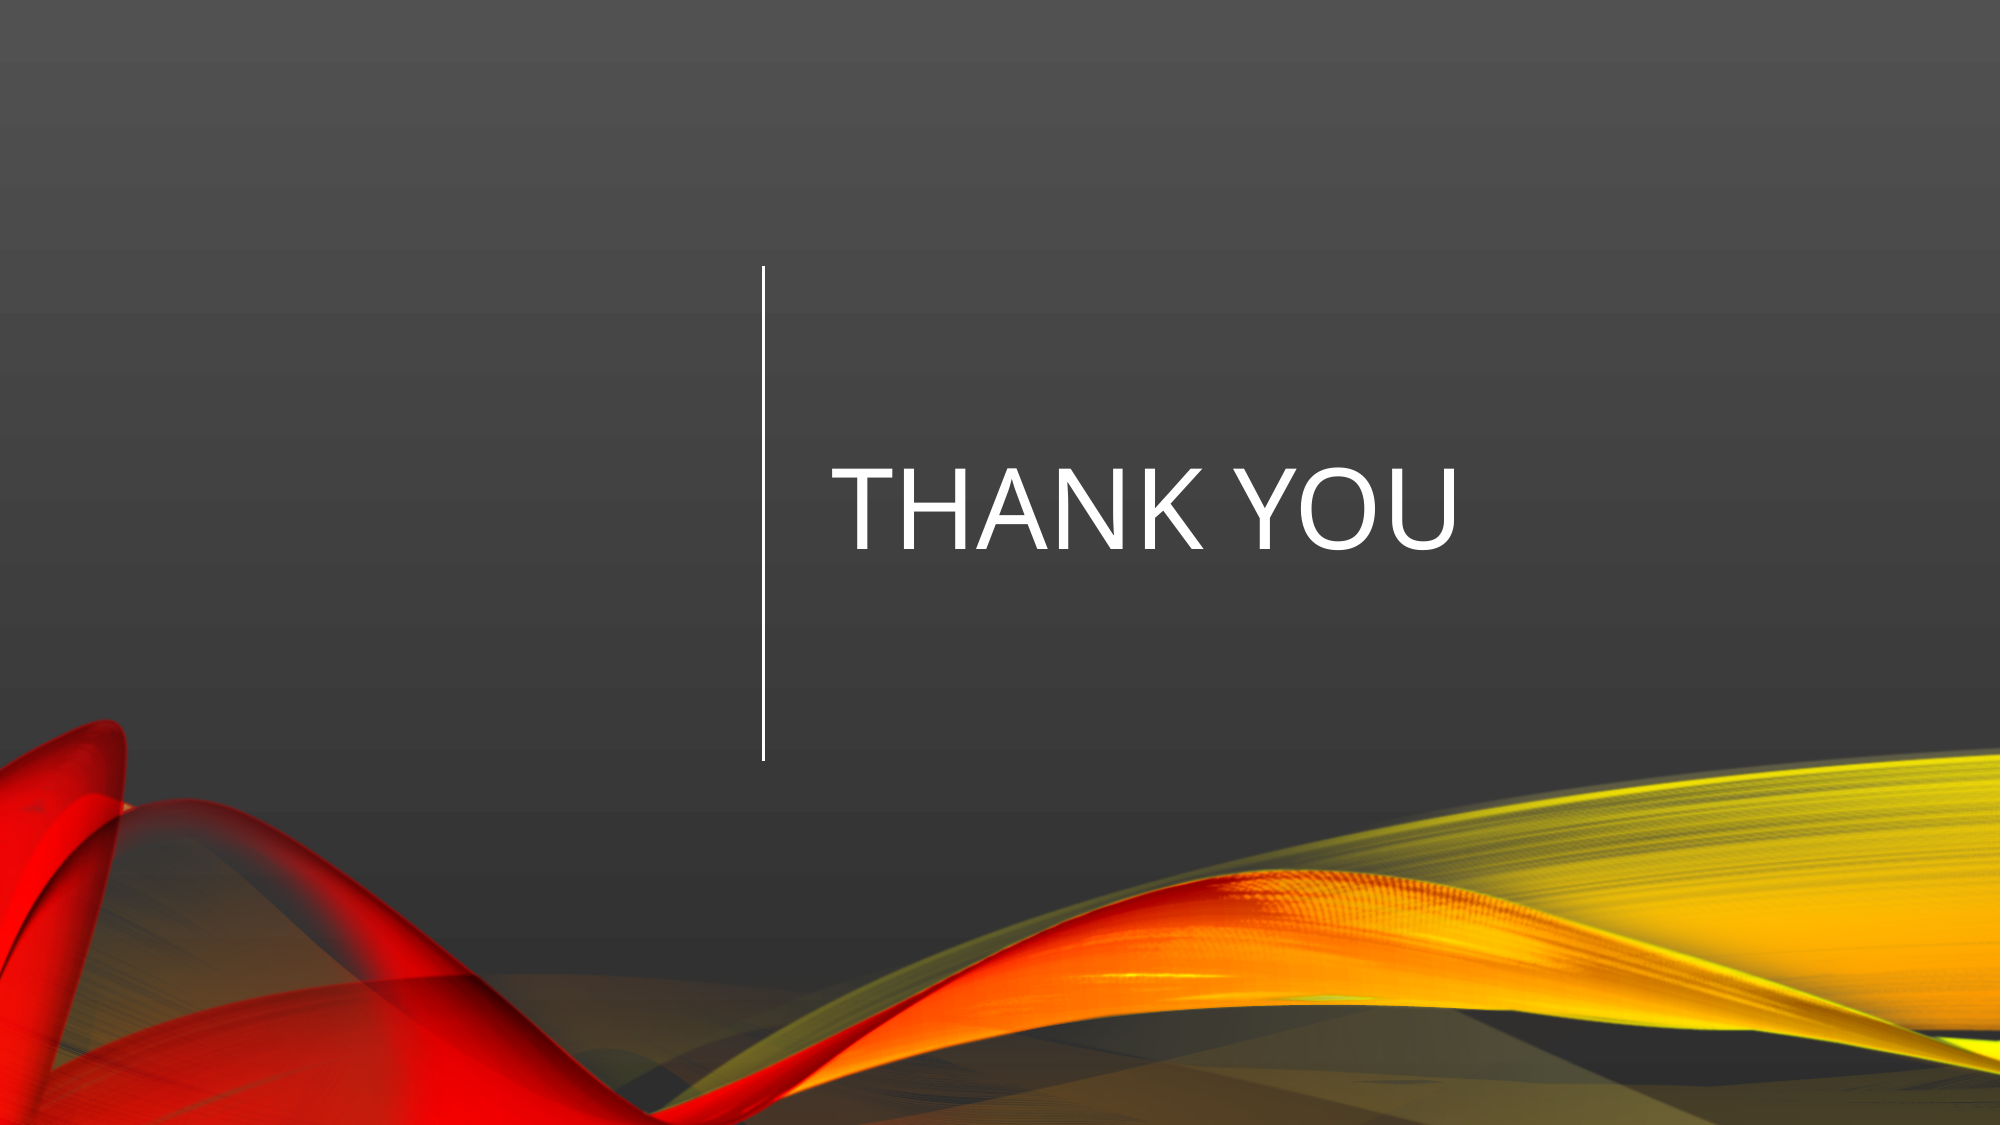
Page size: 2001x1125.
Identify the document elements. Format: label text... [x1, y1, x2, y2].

title Thank YOU [816, 158, 1829, 717]
text_box [0, 0, 2000, 717]
picture [0, 717, 2000, 1125]
